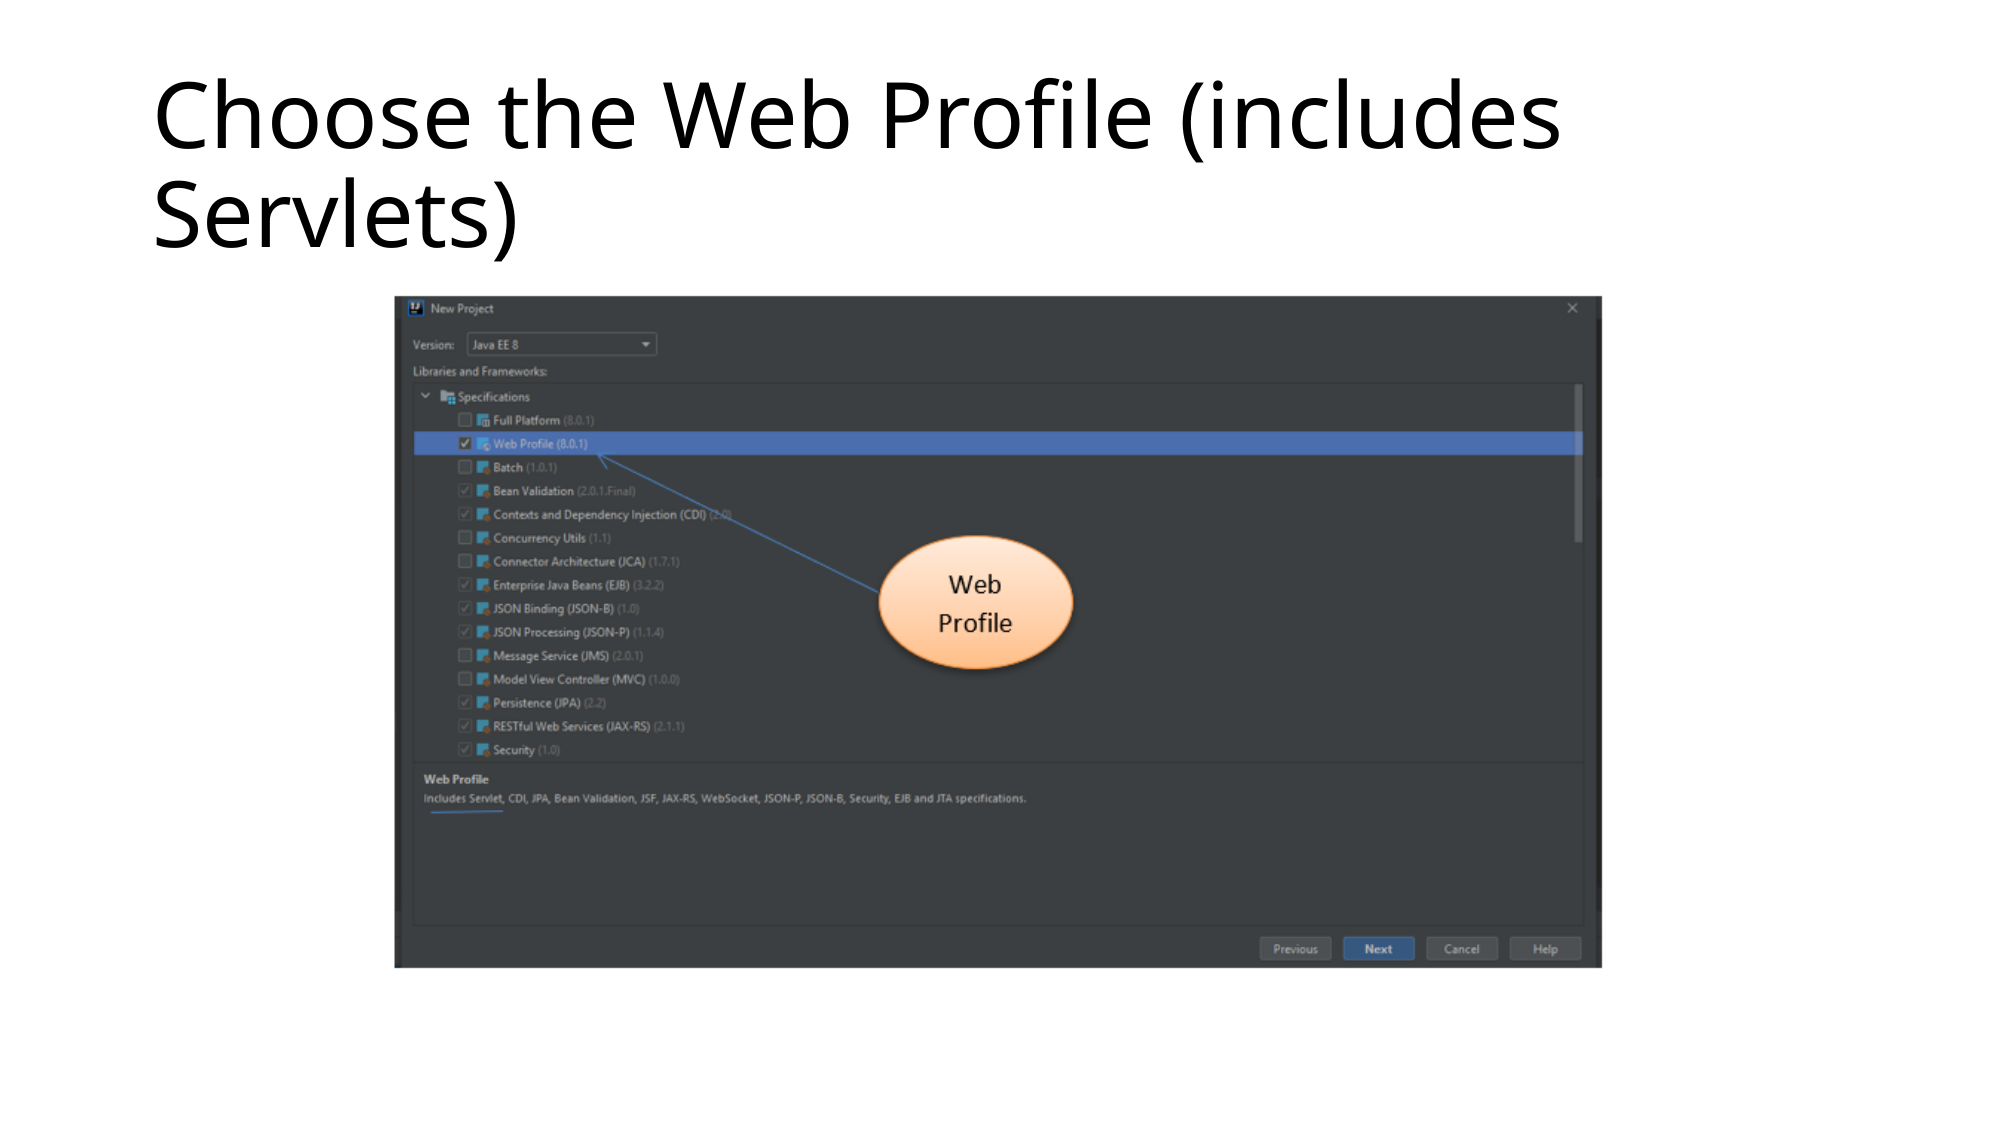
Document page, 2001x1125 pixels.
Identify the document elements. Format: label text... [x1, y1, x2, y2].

title Choose the Web Profile (includes Servlets) [137, 59, 1863, 278]
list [374, 277, 1626, 992]
